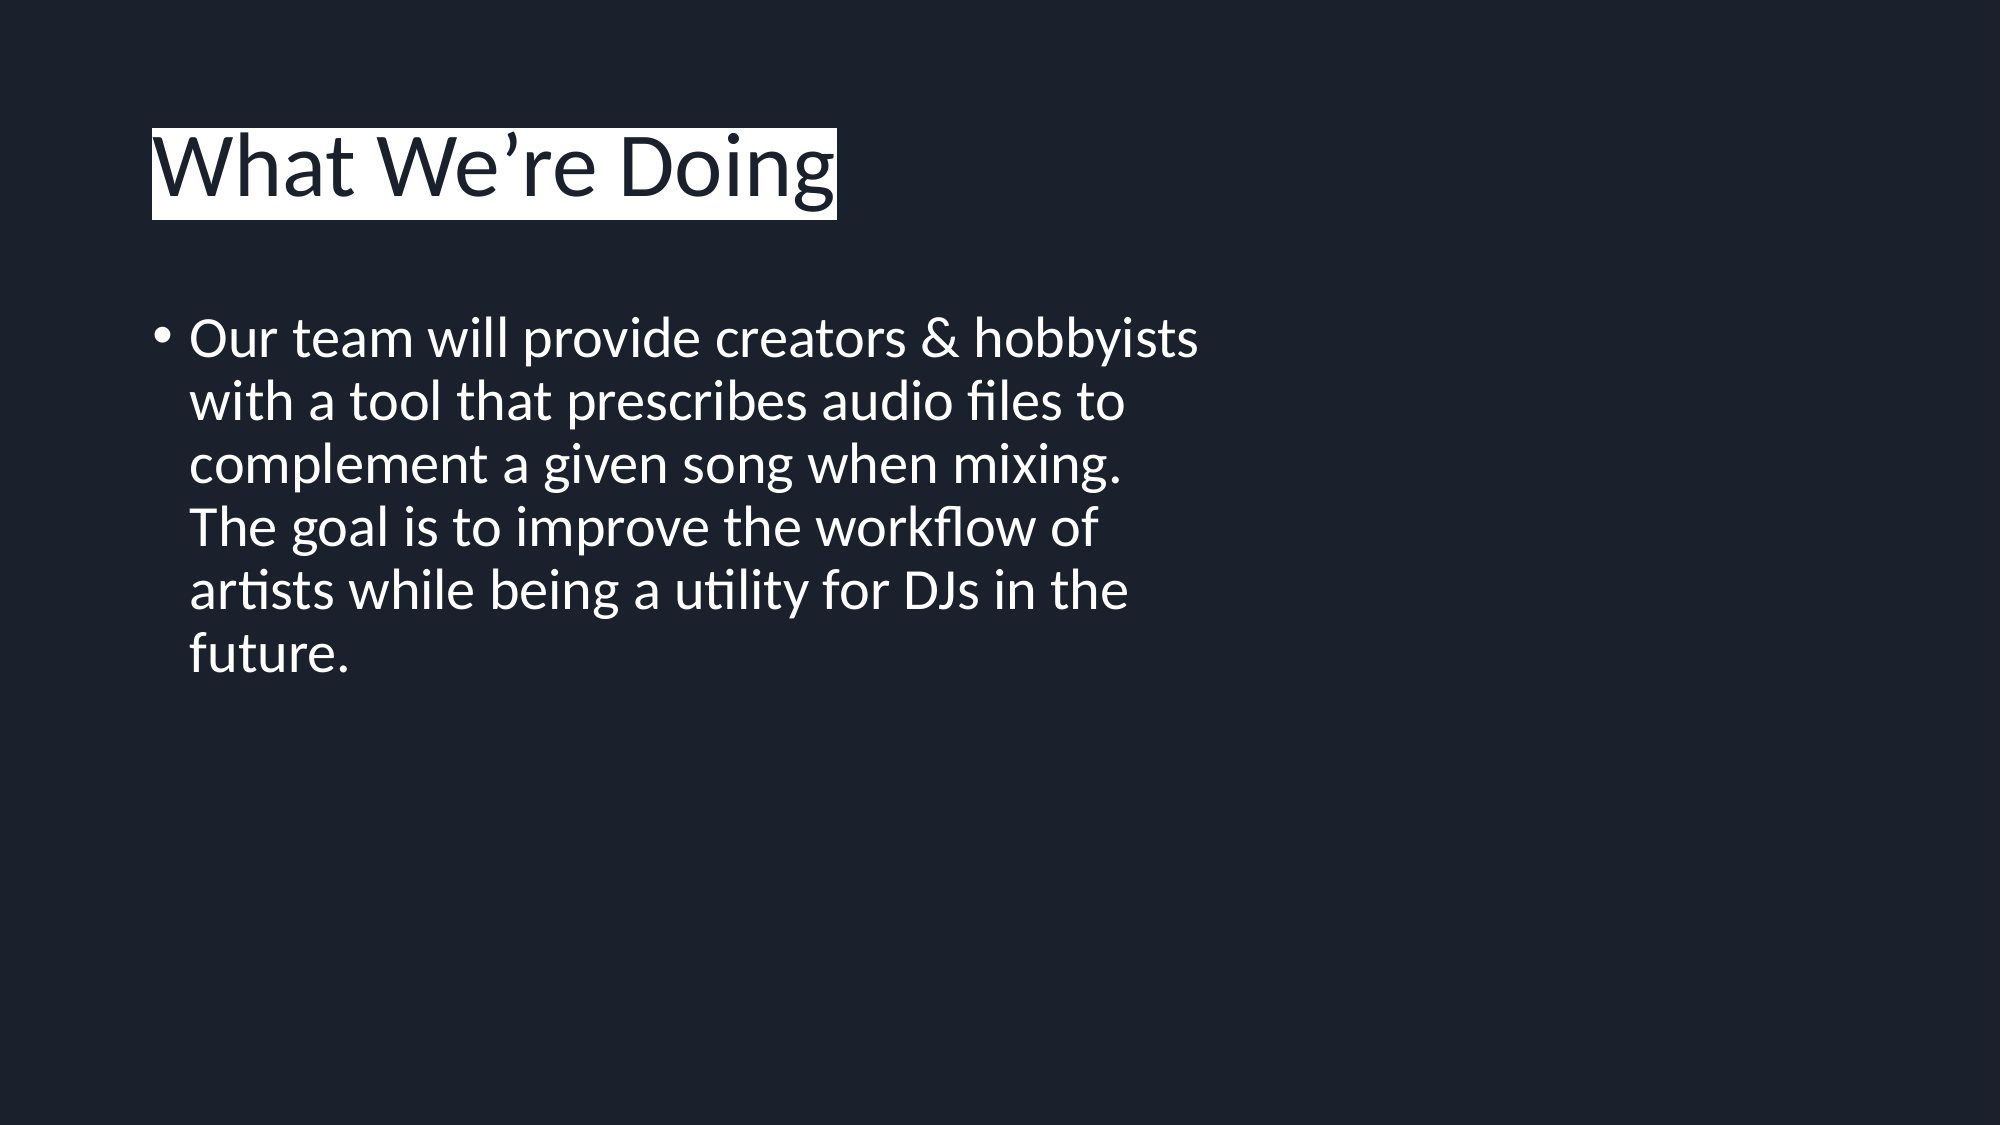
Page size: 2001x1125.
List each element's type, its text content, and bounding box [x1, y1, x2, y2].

list Our team will provide creators & hobbyists with a tool that prescribes audio files to complement a given song when mixing. The goal is to improve the workflow of artists while being a utility for DJs in the future. [137, 299, 1240, 1014]
title What We’re Doing [137, 58, 1863, 276]
